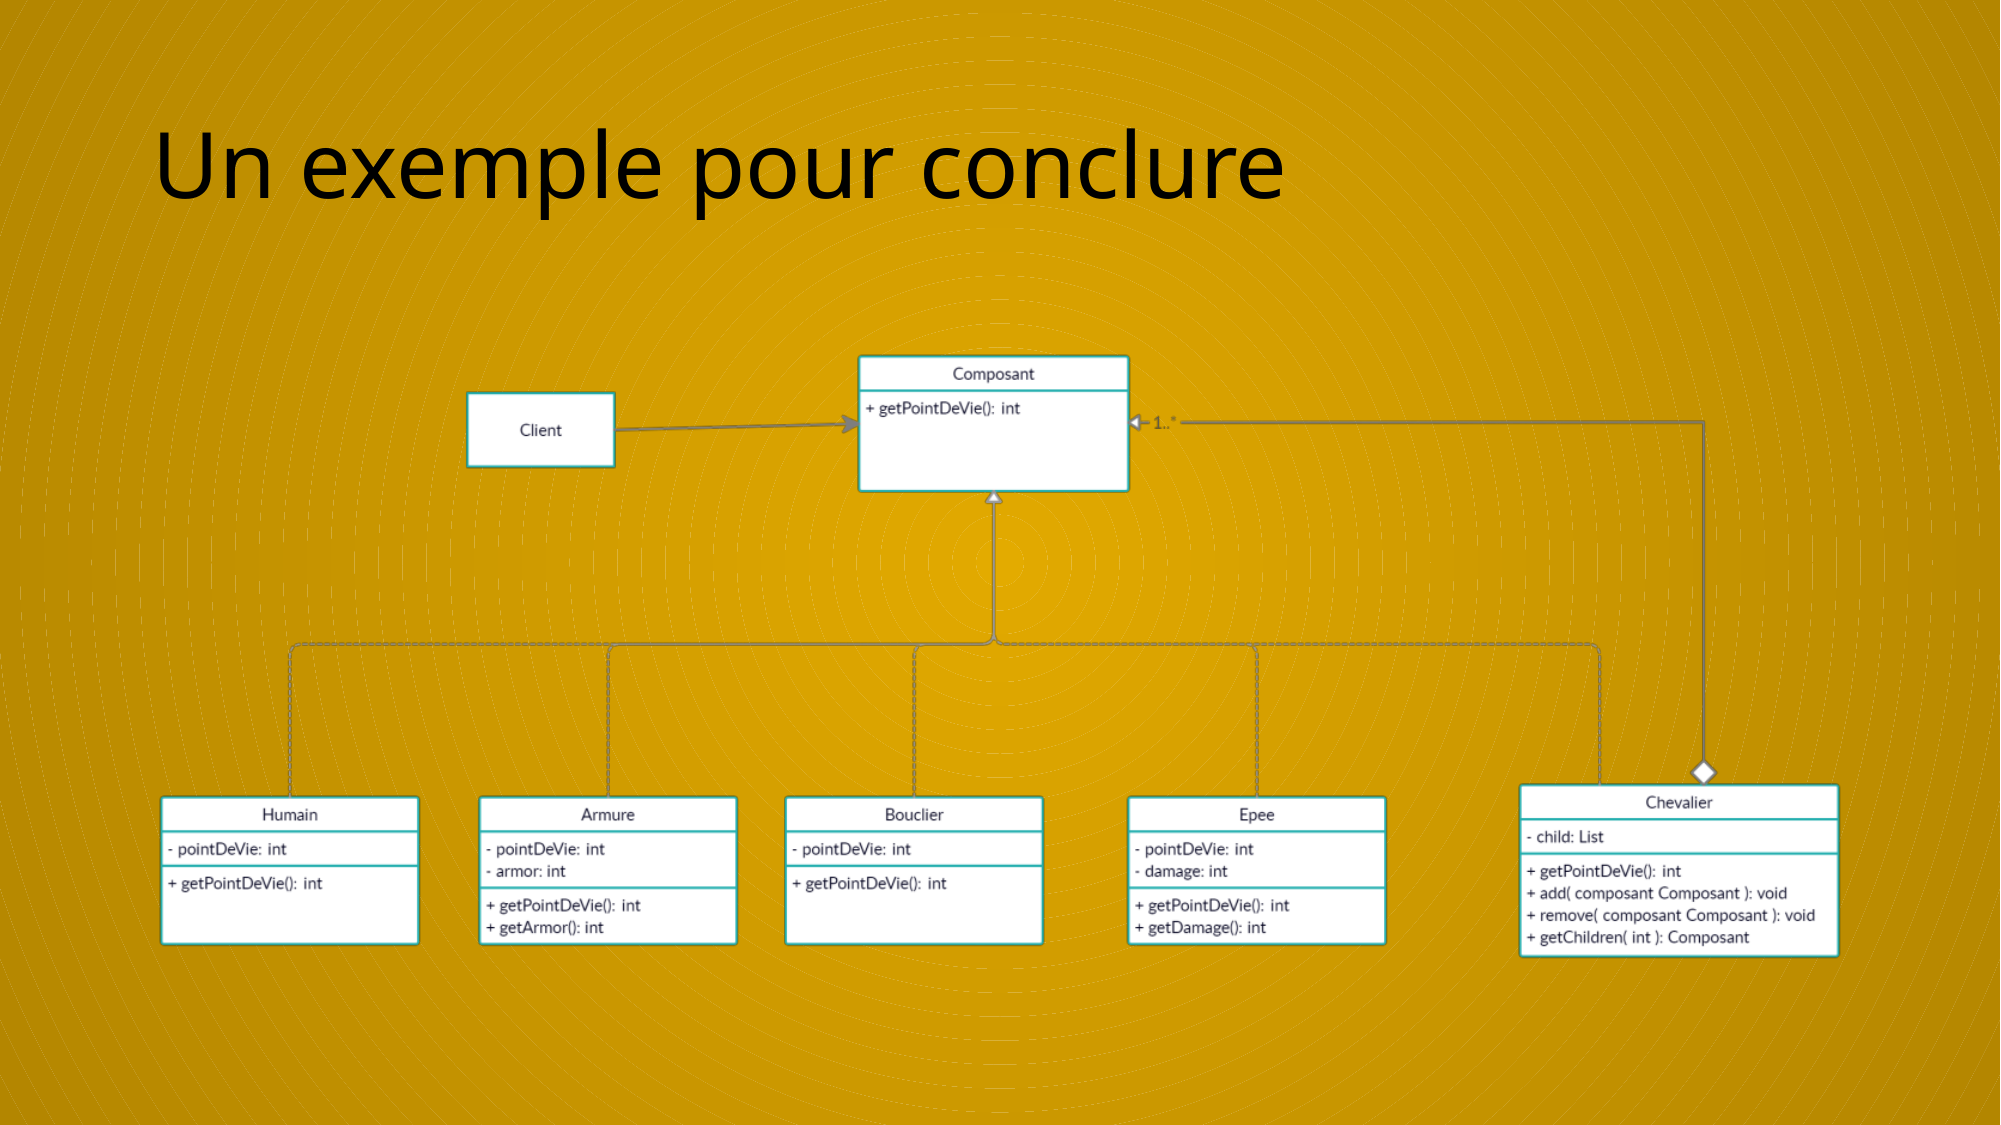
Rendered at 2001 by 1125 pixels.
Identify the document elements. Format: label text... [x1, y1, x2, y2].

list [137, 332, 1863, 981]
title Un exemple pour conclure [137, 59, 1863, 278]
